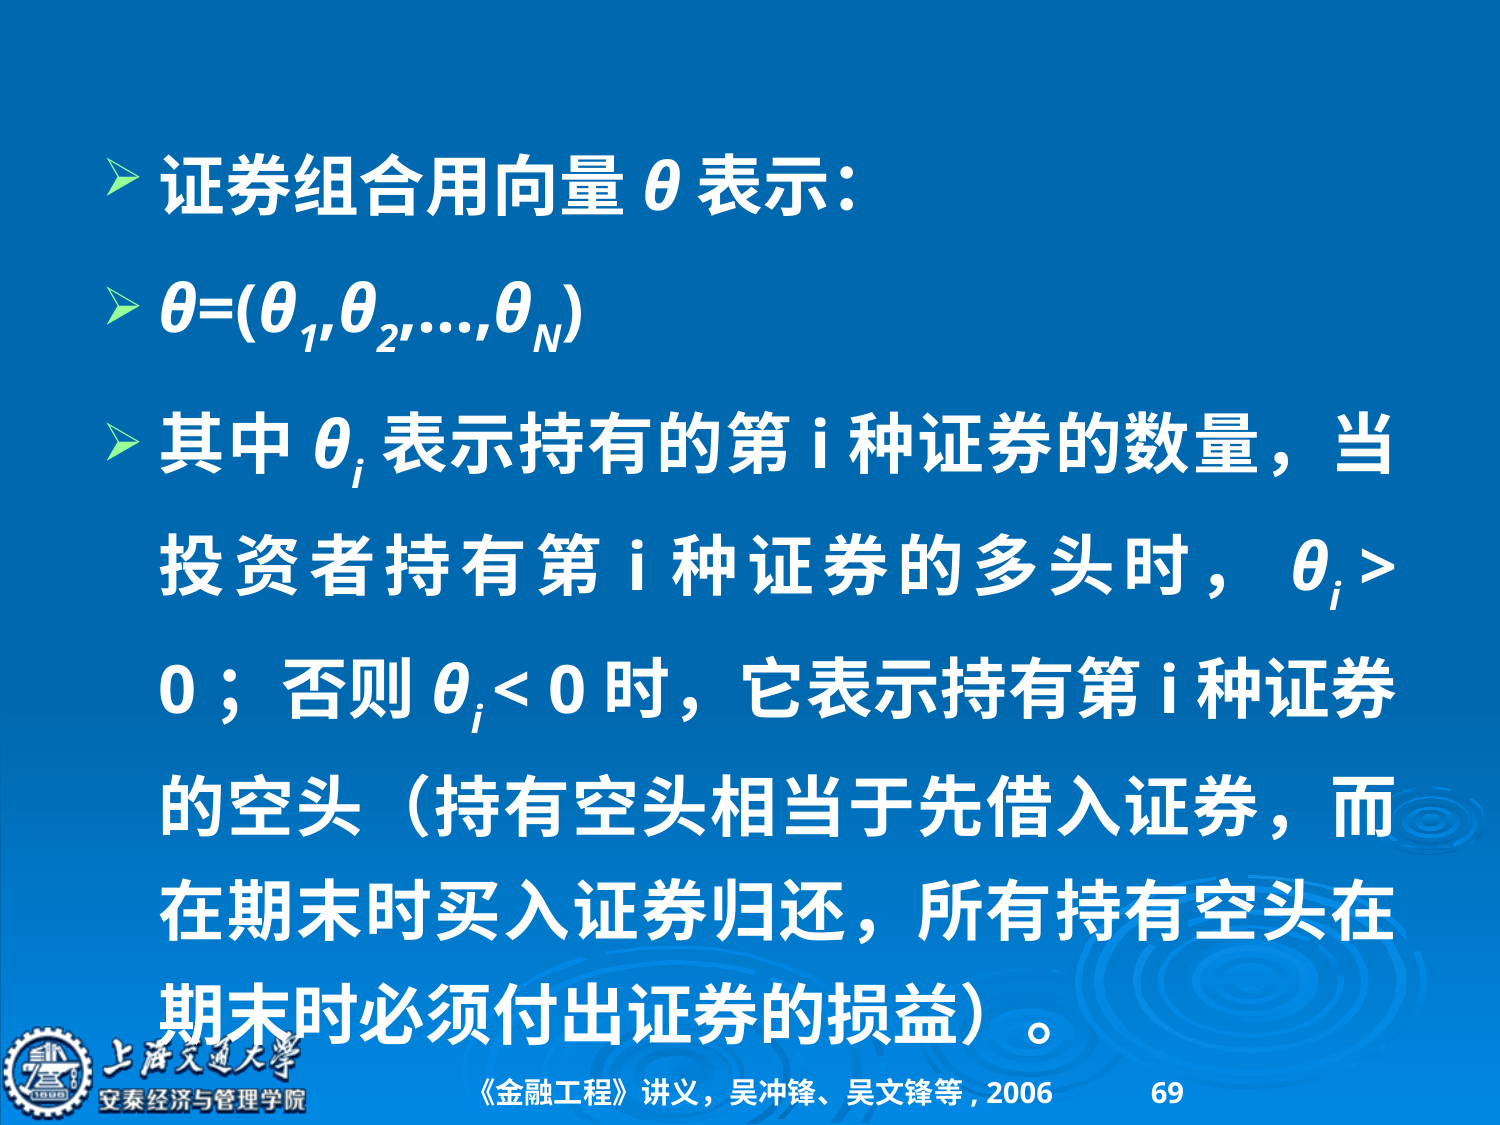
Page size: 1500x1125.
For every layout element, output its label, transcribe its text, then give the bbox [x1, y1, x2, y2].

picture [0, 1017, 313, 1125]
list 证券组合用向量θ表示： θ=(θ1,θ2,…,θN) 其中θi表示持有的第i种证券的数量，当投资者持有第i种证券的多头时，θi > 0；否则θi < 0时，它表示持有第i种证券的空头（持有空头相当于先借入证券，而在期末时买入证券归还，所有持有空头在期末时必须付出证券的损益）。 [87, 112, 1413, 1001]
